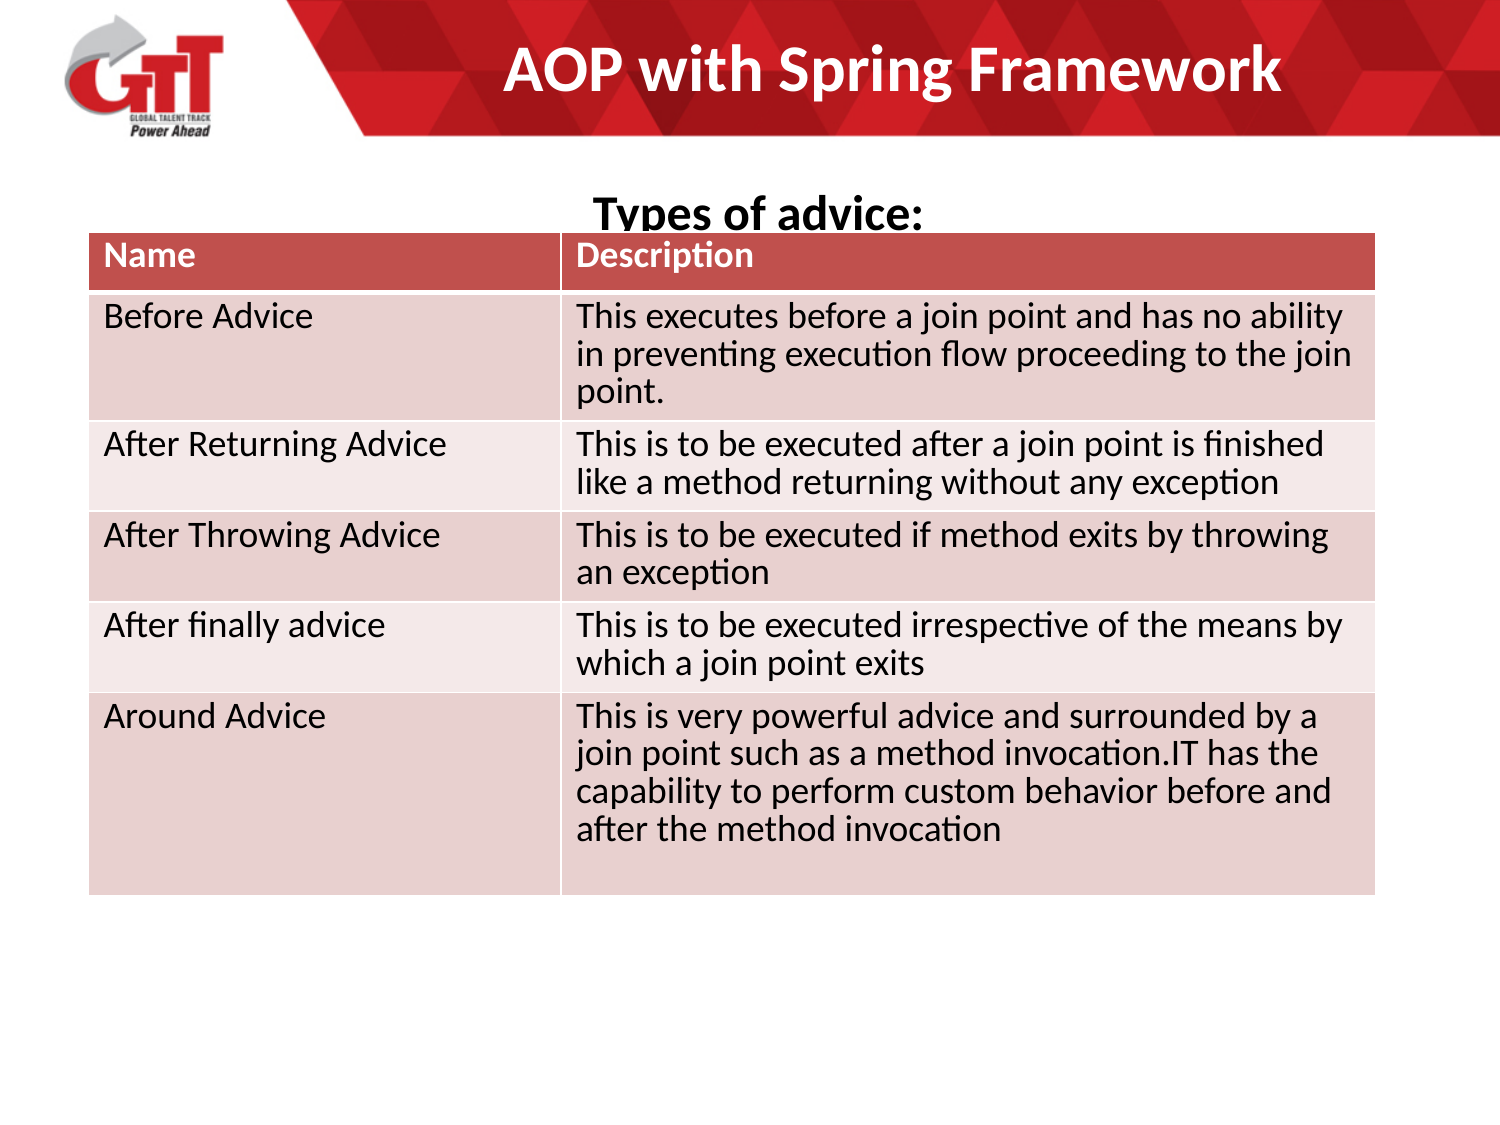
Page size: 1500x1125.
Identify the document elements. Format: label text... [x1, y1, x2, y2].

table_cell Around Advice [89, 693, 560, 895]
table_cell After Throwing Advice [89, 512, 560, 601]
table_cell This executes before a join point and has no ability in preventing execution flow proceeding to the join point. [562, 295, 1375, 420]
table_cell This is to be executed if method exits by throwing an exception [562, 512, 1375, 601]
table_cell This is very powerful advice and surrounded by a join point such as a method invocation.IT has the capability to perform custom behavior before and after the method invocation [562, 693, 1375, 895]
table_cell After finally advice [89, 603, 560, 692]
list Types of advice: [17, 172, 1500, 1125]
table_cell This is to be executed after a join point is finished like a method returning without any exception [562, 422, 1375, 510]
table_header Name [89, 233, 560, 290]
title AOP with Spring Framework [324, 12, 1463, 118]
table_header Description [562, 233, 1375, 290]
table_cell After Returning Advice [89, 422, 560, 510]
picture [0, 0, 1500, 1125]
table_cell This is to be executed irrespective of the means by which a join point exits [562, 603, 1375, 692]
table_cell Before Advice [89, 295, 560, 420]
